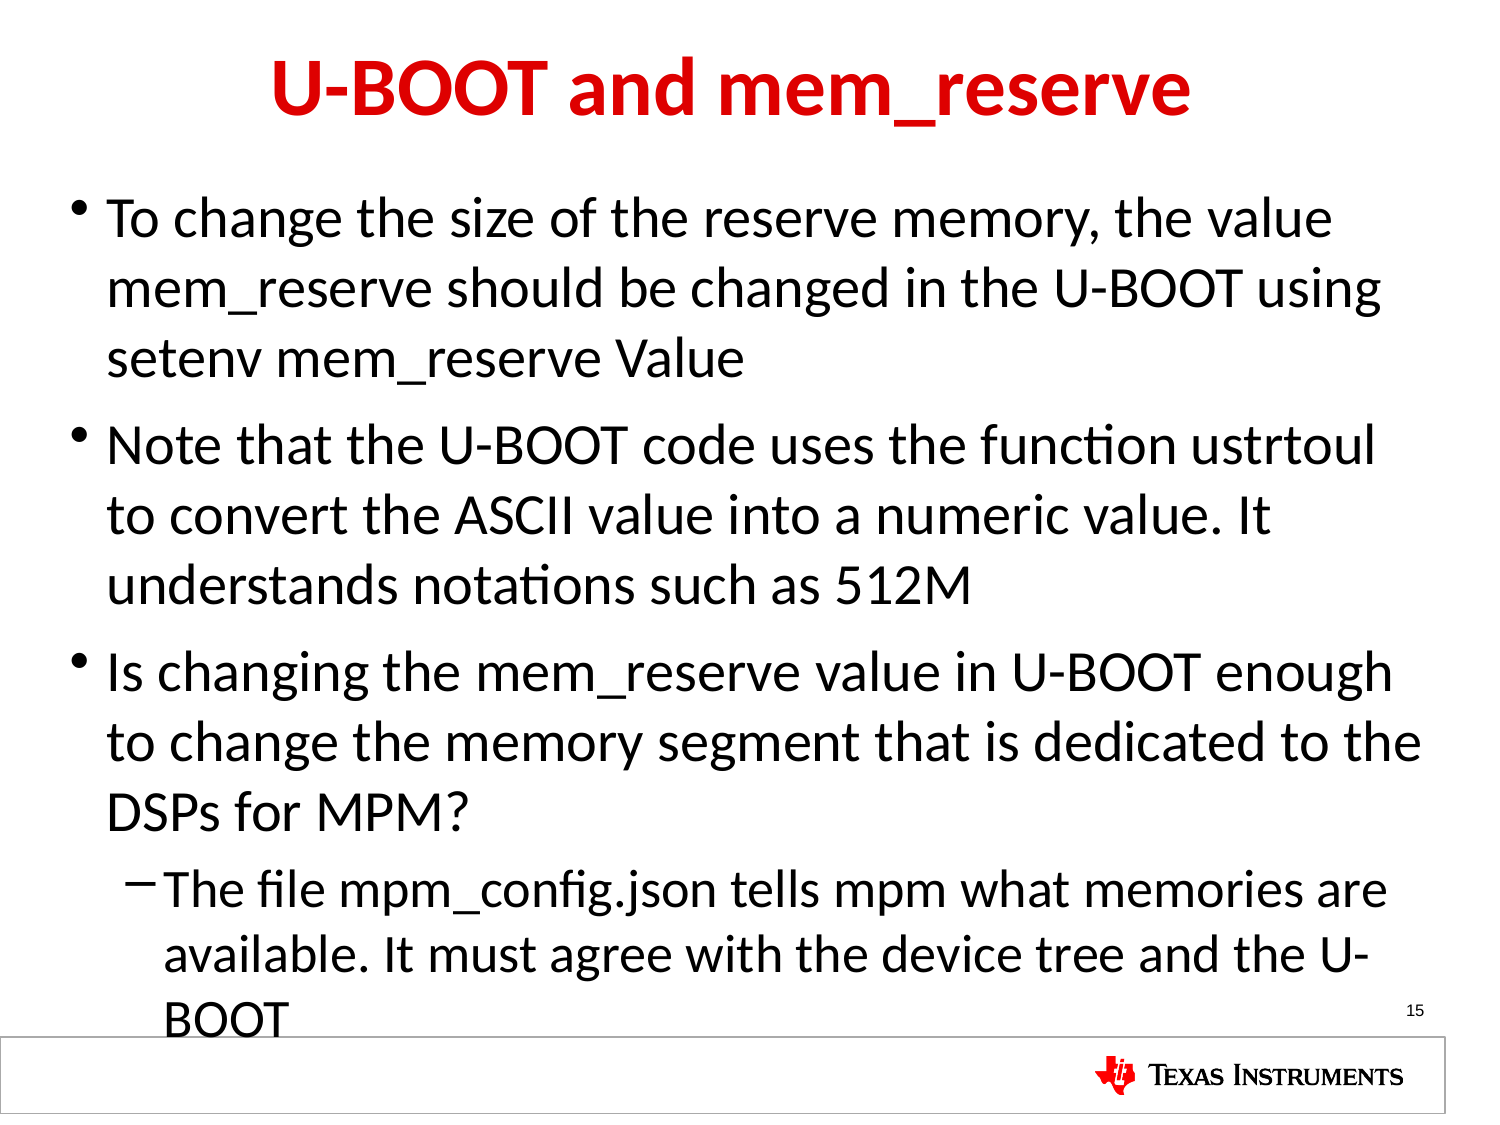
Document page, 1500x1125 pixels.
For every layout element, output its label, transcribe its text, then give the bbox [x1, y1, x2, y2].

slide_number 15 [1089, 992, 1440, 1027]
title U-BOOT and mem_reserve [37, 23, 1426, 158]
list To change the size of the reserve memory, the value mem_reserve should be changed in the U-BOOT using setenv mem_reserve Value Note that the U-BOOT code uses the function ustrtoul to convert the ASCII value into a numeric value. It understands notations such as 512M Is changing the mem_reserve value in U-BOOT enough to change the memory segment that is dedicated to the DSPs for MPM? The file mpm_config.json tells mpm what memories are available. It must agree with the device tree and the U-BOOT [54, 171, 1444, 1034]
picture [1095, 1056, 1403, 1095]
